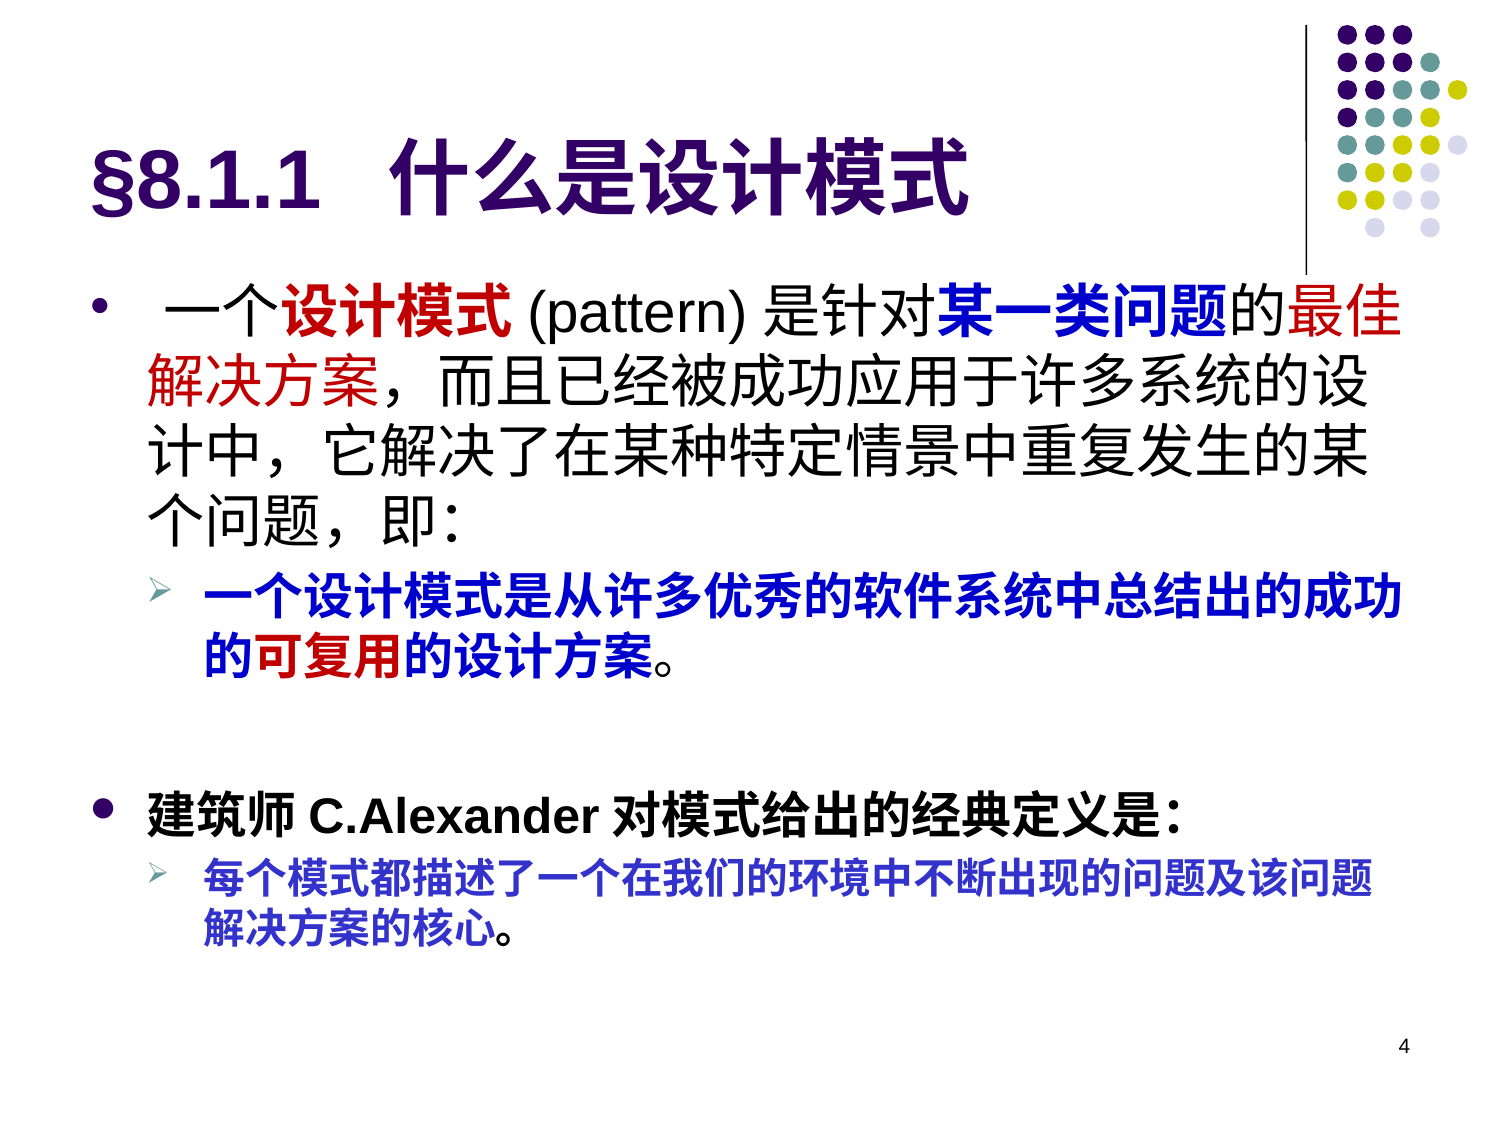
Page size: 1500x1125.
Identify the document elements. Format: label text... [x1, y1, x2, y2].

list 一个设计模式(pattern)是针对某一类问题的最佳解决方案，而且已经被成功应用于许多系统的设计中，它解决了在某种特定情景中重复发生的某个问题，即： 一个设计模式是从许多优秀的软件系统中总结出的成功的可复用的设计方案。 建筑师C.Alexander对模式给出的经典定义是： 每个模式都描述了一个在我们的环境中不断出现的问题及该问题解决方案的核心。 [74, 266, 1426, 1006]
slide_number 4 [1074, 1024, 1426, 1101]
title §8.1.1 什么是设计模式 [74, 19, 1313, 233]
